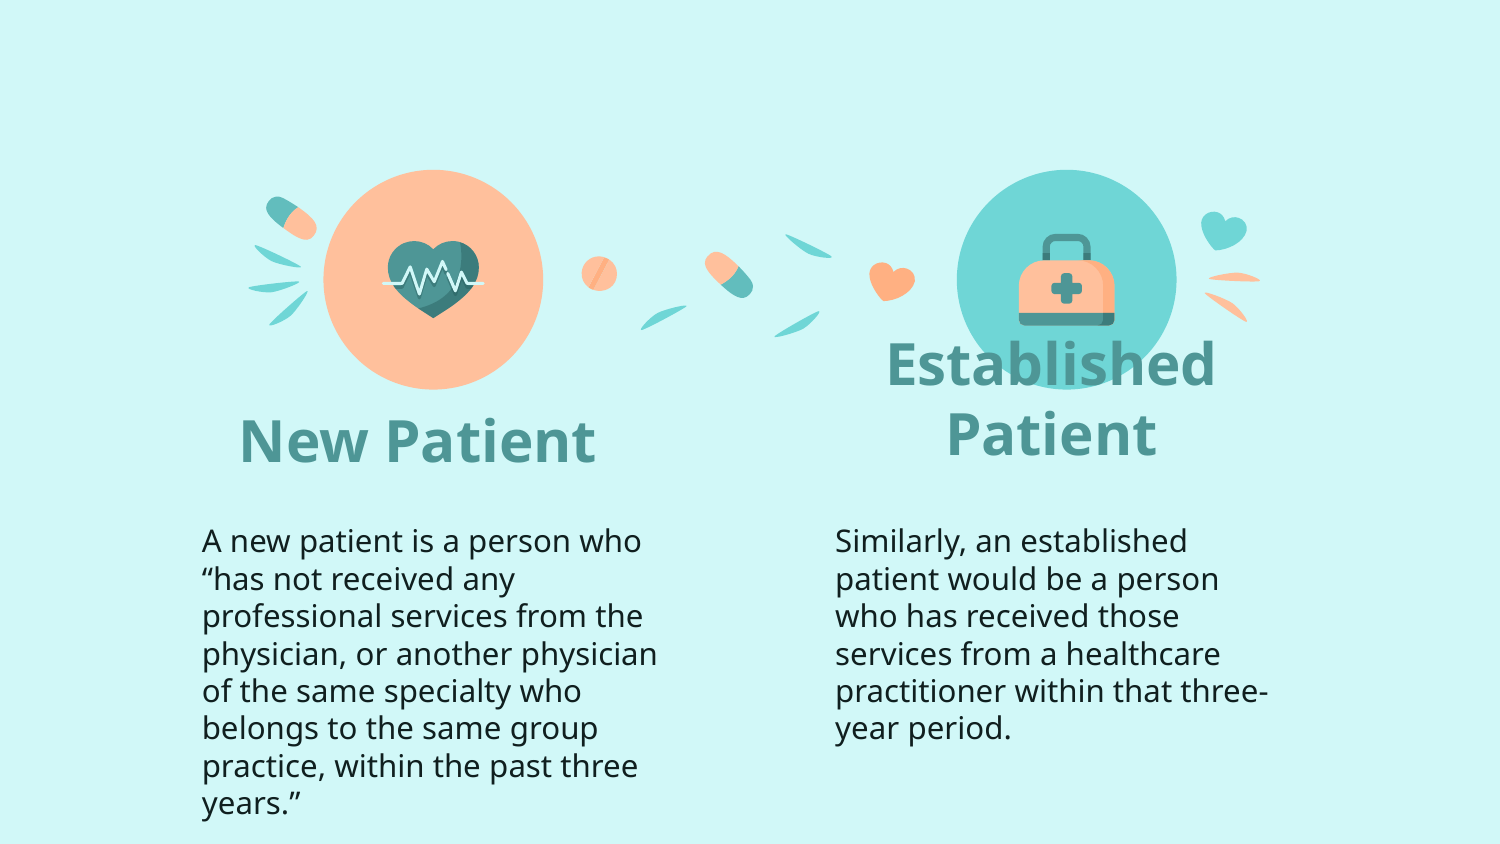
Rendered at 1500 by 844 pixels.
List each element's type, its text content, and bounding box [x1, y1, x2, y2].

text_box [1018, 233, 1115, 326]
title New Patient [213, 406, 624, 490]
text_box [323, 169, 544, 390]
subtitle A new patient is a person who “has not received any professional services from the physician, or another physician of the same specialty who belongs to the same group practice, within the past three years.” [186, 506, 680, 763]
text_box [381, 240, 486, 319]
title Established Patient [804, 397, 1298, 482]
text_box [956, 169, 1177, 390]
subtitle Similarly, an established patient would be a person who has received those services from a healthcare practitioner within that three-year period. [820, 506, 1314, 763]
